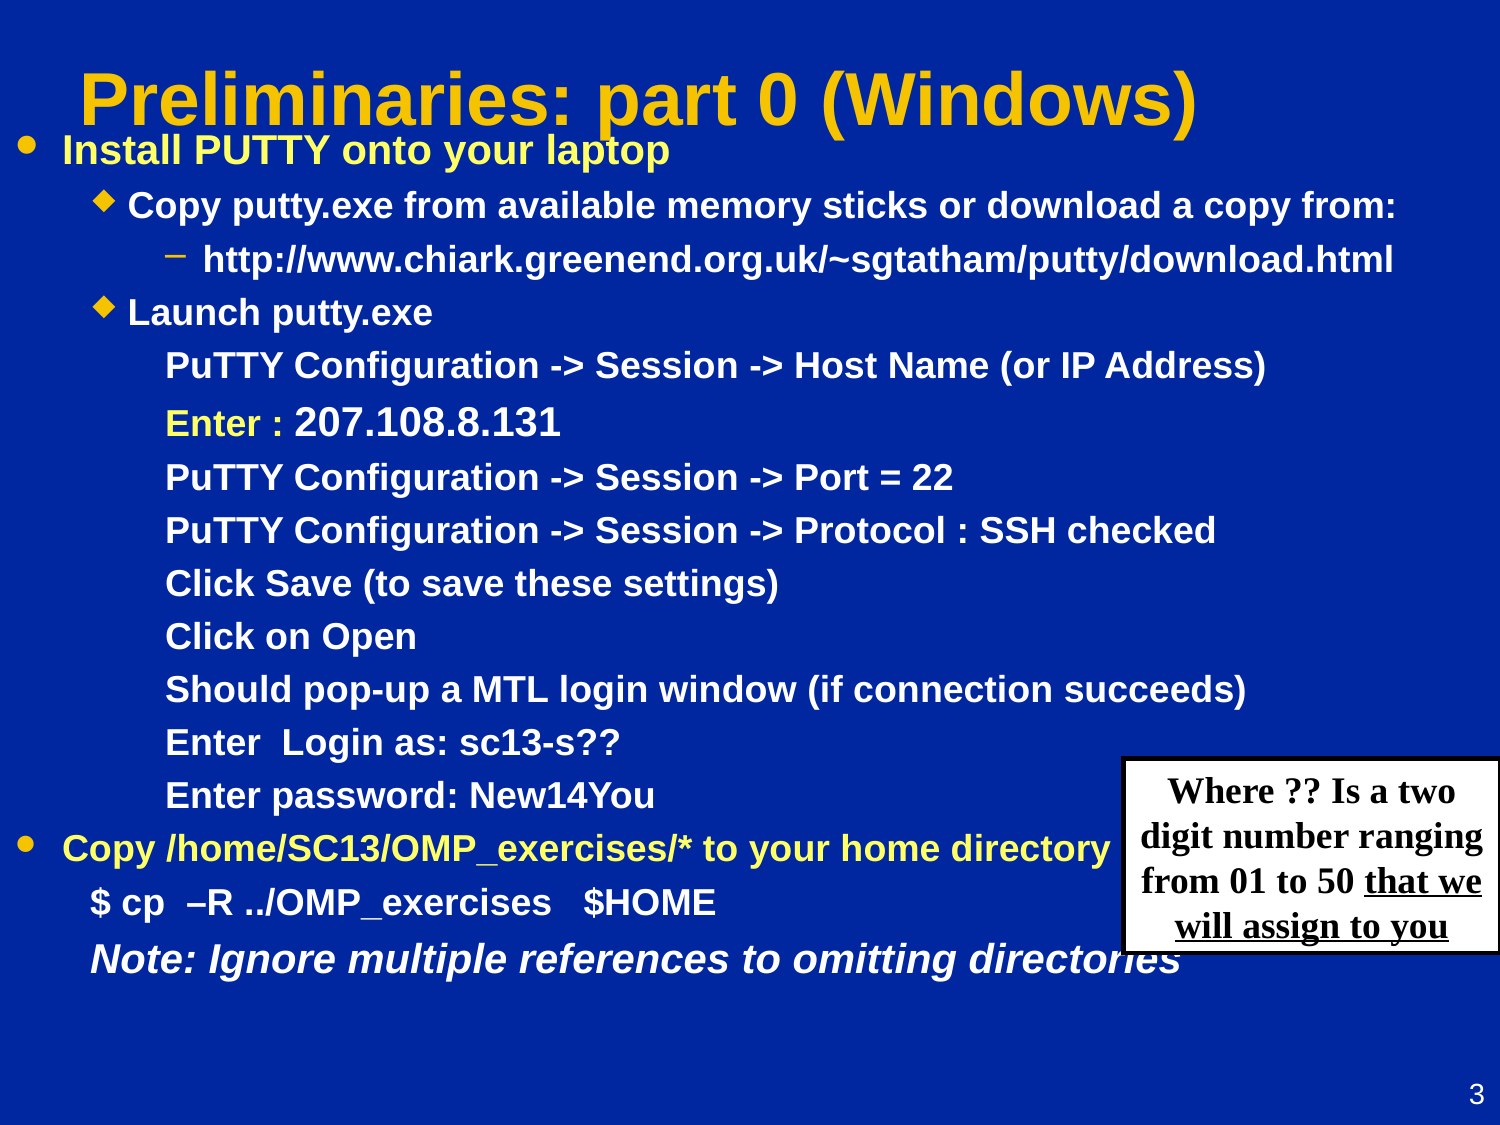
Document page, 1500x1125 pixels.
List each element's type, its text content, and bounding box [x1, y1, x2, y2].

text_box Where ?? Is a two digit number ranging from 01 to 50 that we will assign to you [1123, 758, 1500, 953]
list Install PUTTY onto your laptop Copy putty.exe from available memory sticks or download a copy from: http://www.chiark.greenend.org.uk/~sgtatham/putty/download.html Launch putty.exe PuTTY Configuration -> Session -> Host Name (or IP Address) Enter : 207.108.8.131 PuTTY Configuration -> Session -> Port = 22 PuTTY Configuration -> Session -> Protocol : SSH checked Click Save (to save these settings) Click on Open Should pop-up a MTL login window (if connection succeeds) Enter Login as: sc13-s?? Enter password: New14You Copy /home/SC13/OMP_exercises/* to your home directory $ cp –R ../OMP_exercises $HOME Note: Ignore multiple references to omitting directories [0, 119, 1500, 981]
slide_number 3 [1334, 1067, 1500, 1125]
title Preliminaries: part 0 (Windows) [63, 19, 1459, 119]
